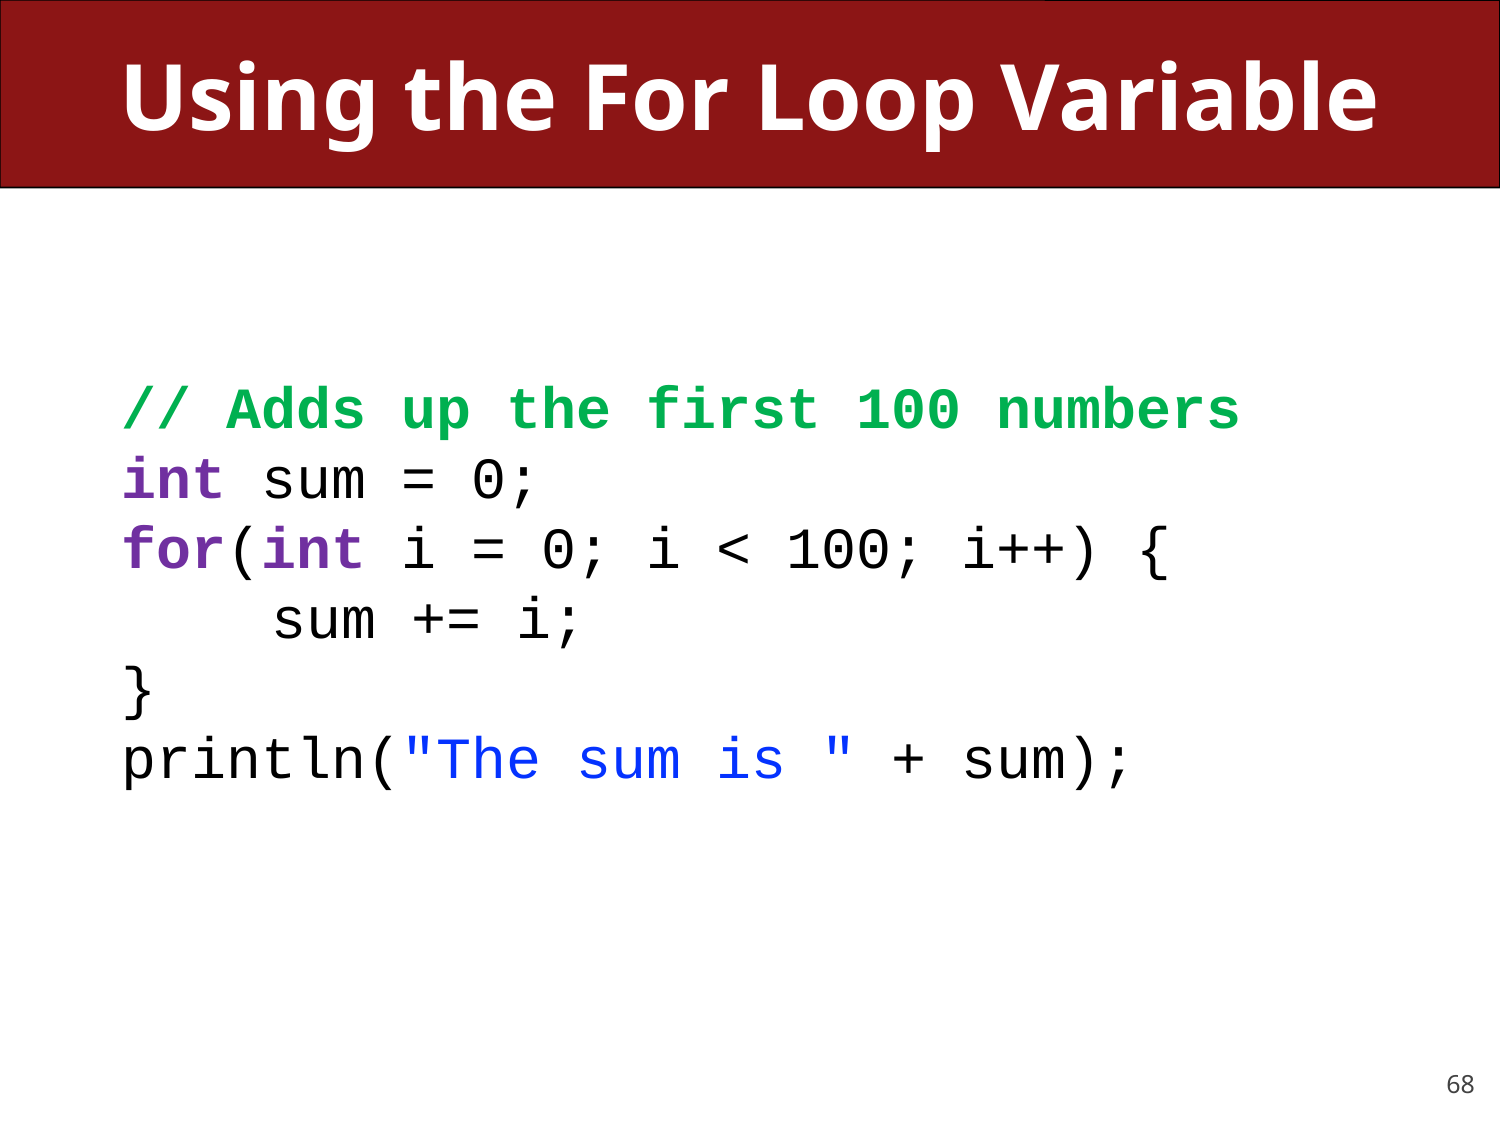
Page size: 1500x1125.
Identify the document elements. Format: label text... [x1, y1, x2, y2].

text_box // Adds up the first 100 numbers int sum = 0; for(int i = 0; i < 100; i++) { sum += i; } println("The sum is " + sum); [106, 362, 1394, 798]
title Using the For Loop Variable [75, 0, 1425, 188]
